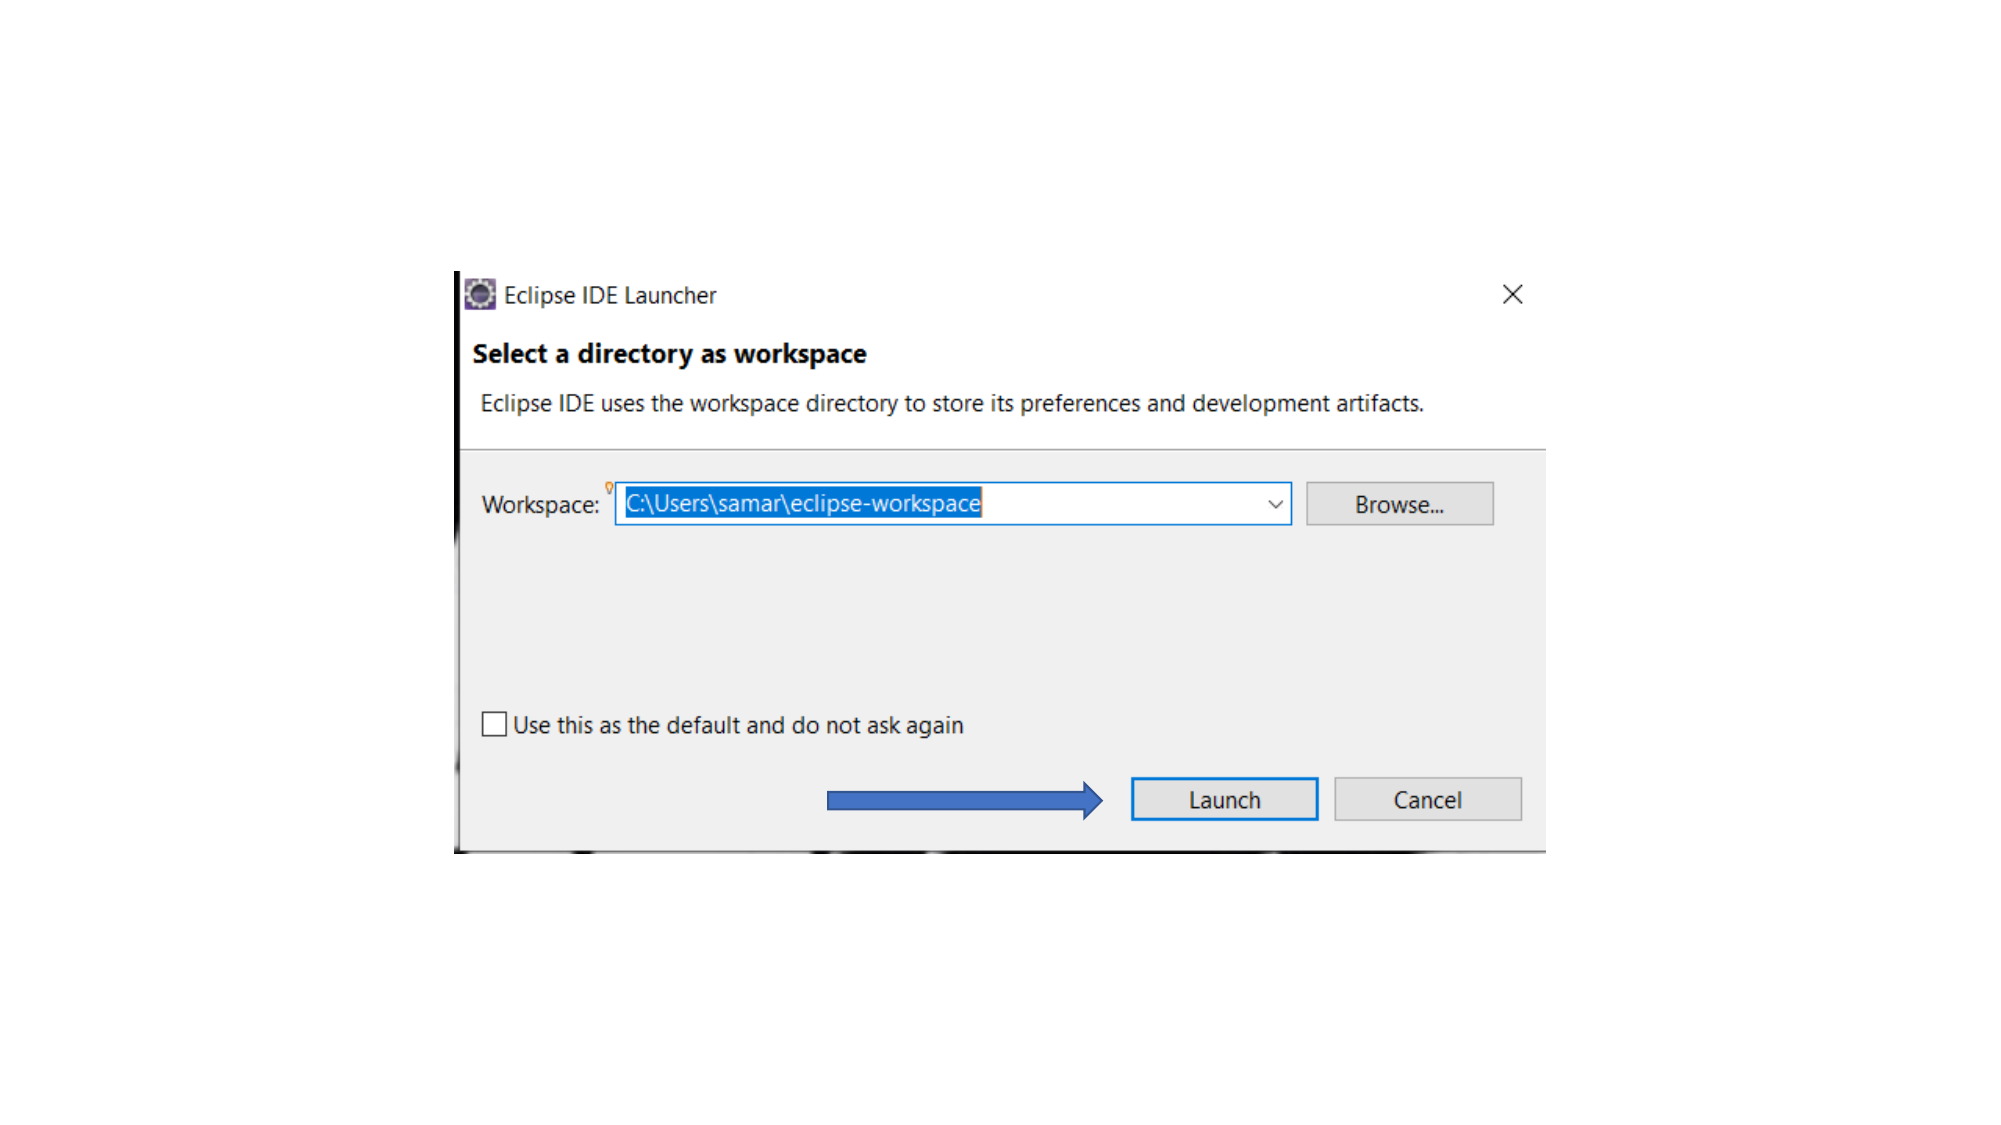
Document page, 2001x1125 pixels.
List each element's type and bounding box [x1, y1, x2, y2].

picture [454, 271, 1546, 854]
